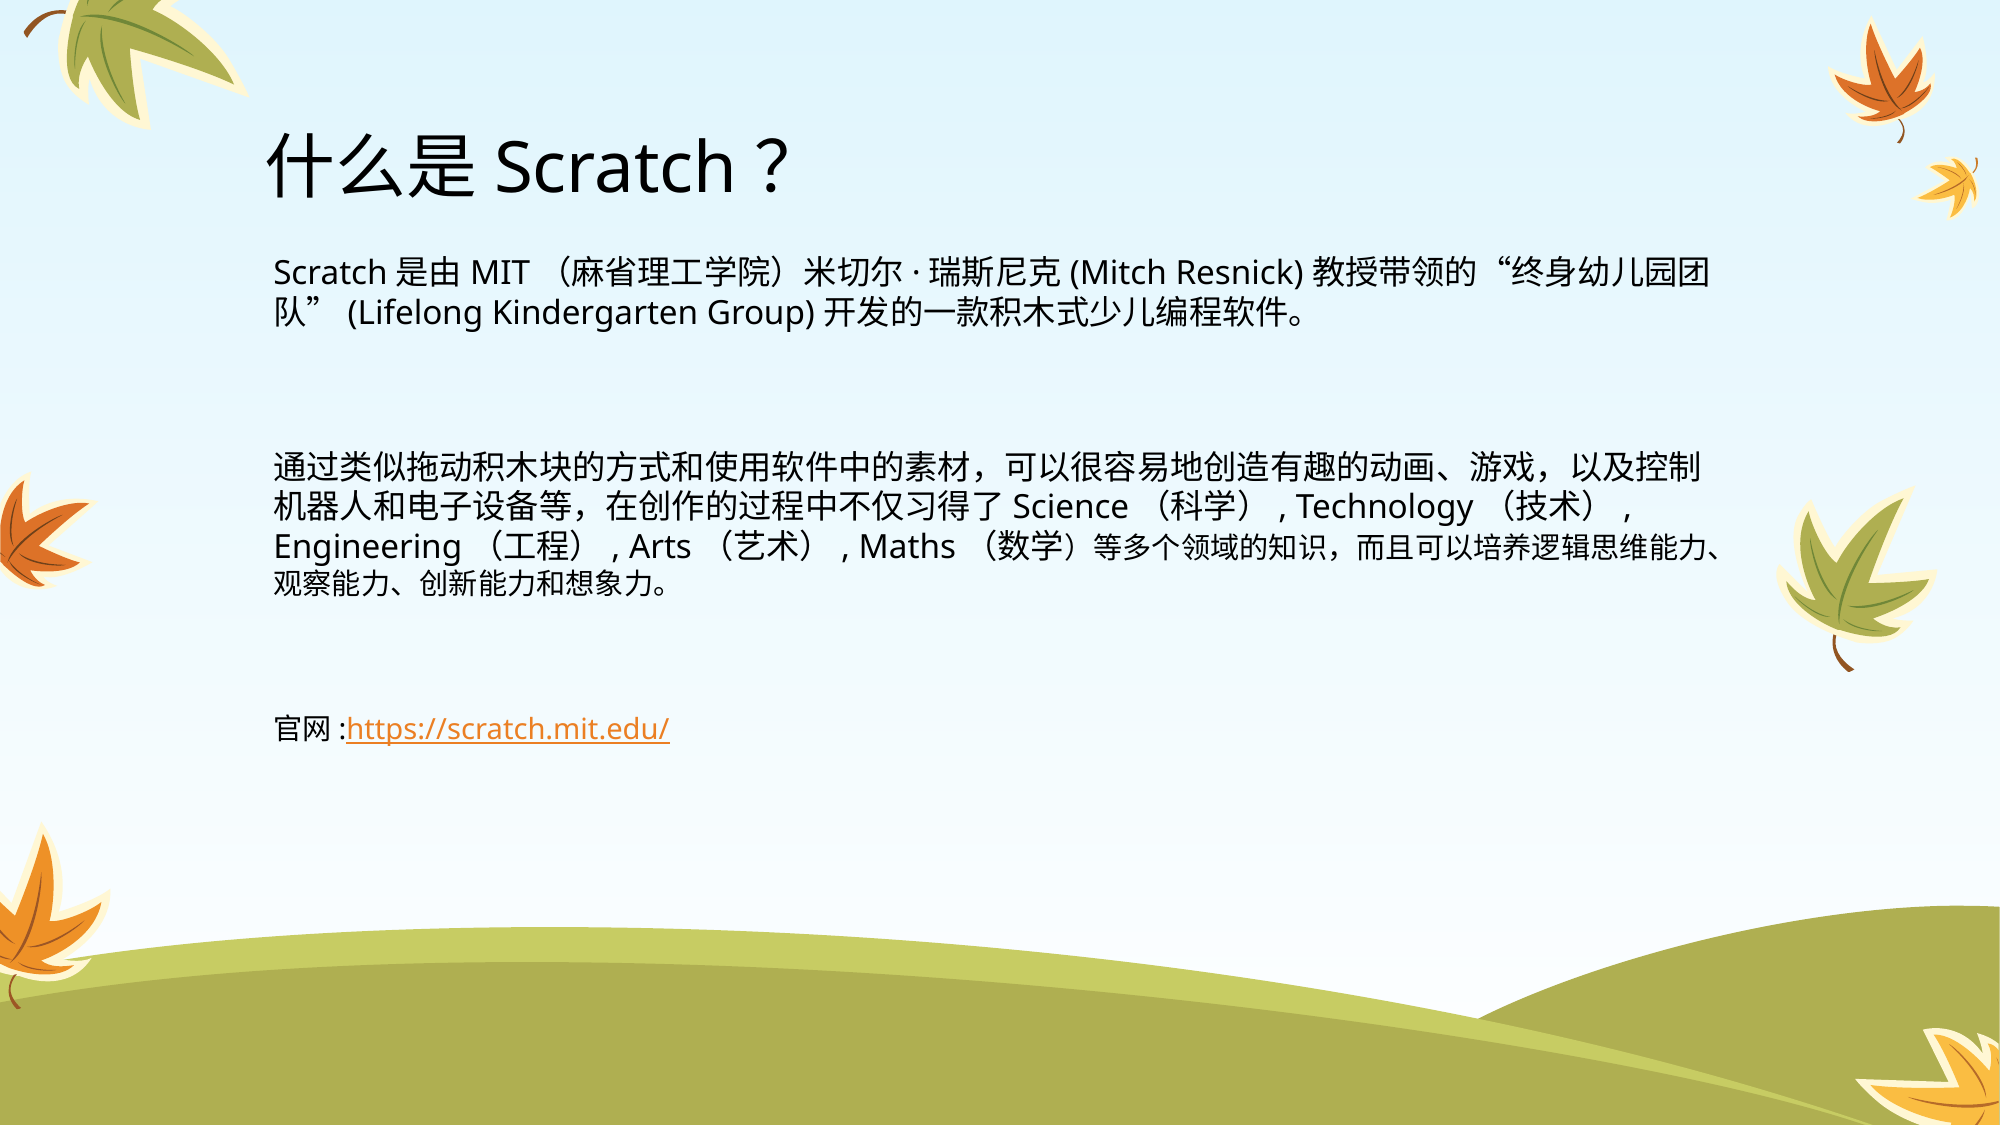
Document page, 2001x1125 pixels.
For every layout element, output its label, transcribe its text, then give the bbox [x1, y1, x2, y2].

list Scratch是由MIT（麻省理工学院）米切尔·瑞斯尼克(Mitch Resnick)教授带领的“终身幼儿园团队”(Lifelong Kindergarten Group)开发的一款积木式少儿编程软件。 通过类似拖动积木块的方式和使用软件中的素材，可以很容易地创造有趣的动画、游戏，以及控制机器人和电子设备等，在创作的过程中不仅习得了Science（科学）, Technology（技术）, Engineering（工程）, Arts（艺术）, Maths（数学）等多个领域的知识，而且可以培养逻辑思维能力、观察能力、创新能力和想象力。 官网:https://scratch.mit.edu/ [250, 243, 1750, 925]
title 什么是Scratch？ [249, 12, 1749, 216]
